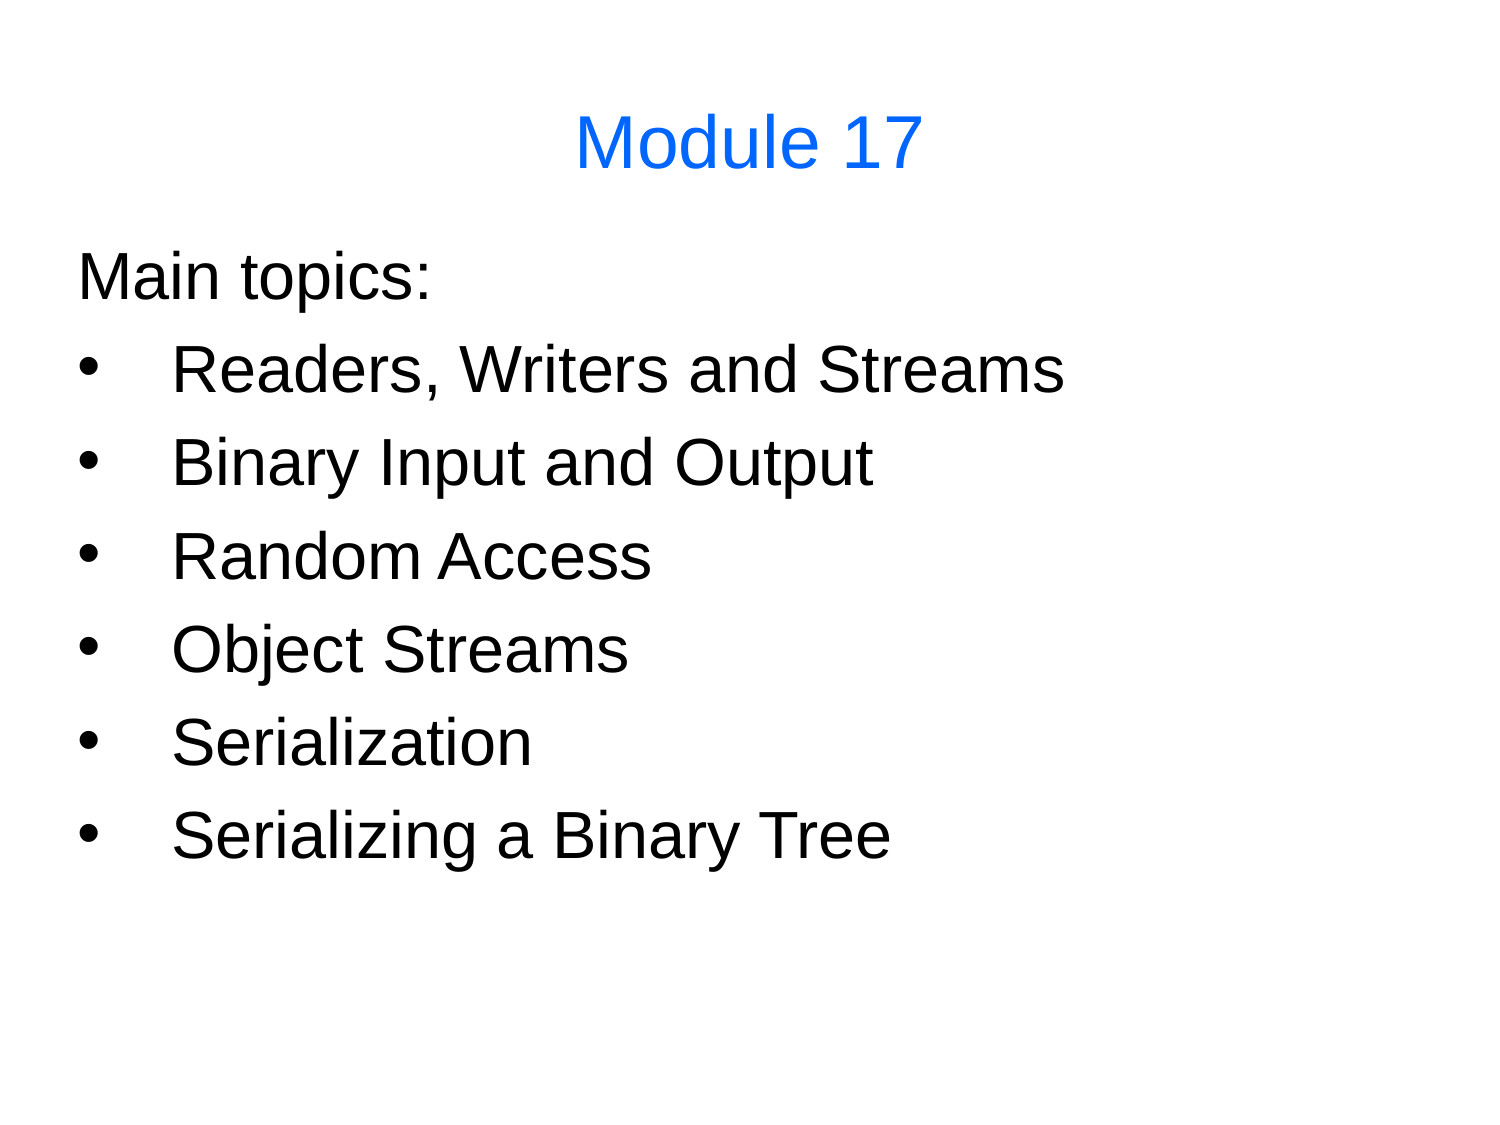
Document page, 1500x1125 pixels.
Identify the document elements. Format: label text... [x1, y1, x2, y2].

title Module 17 [74, 44, 1426, 224]
list Main topics: Readers, Writers and Streams Binary Input and Output Random Access Object Streams Serialization Serializing a Binary Tree [62, 224, 1476, 1001]
